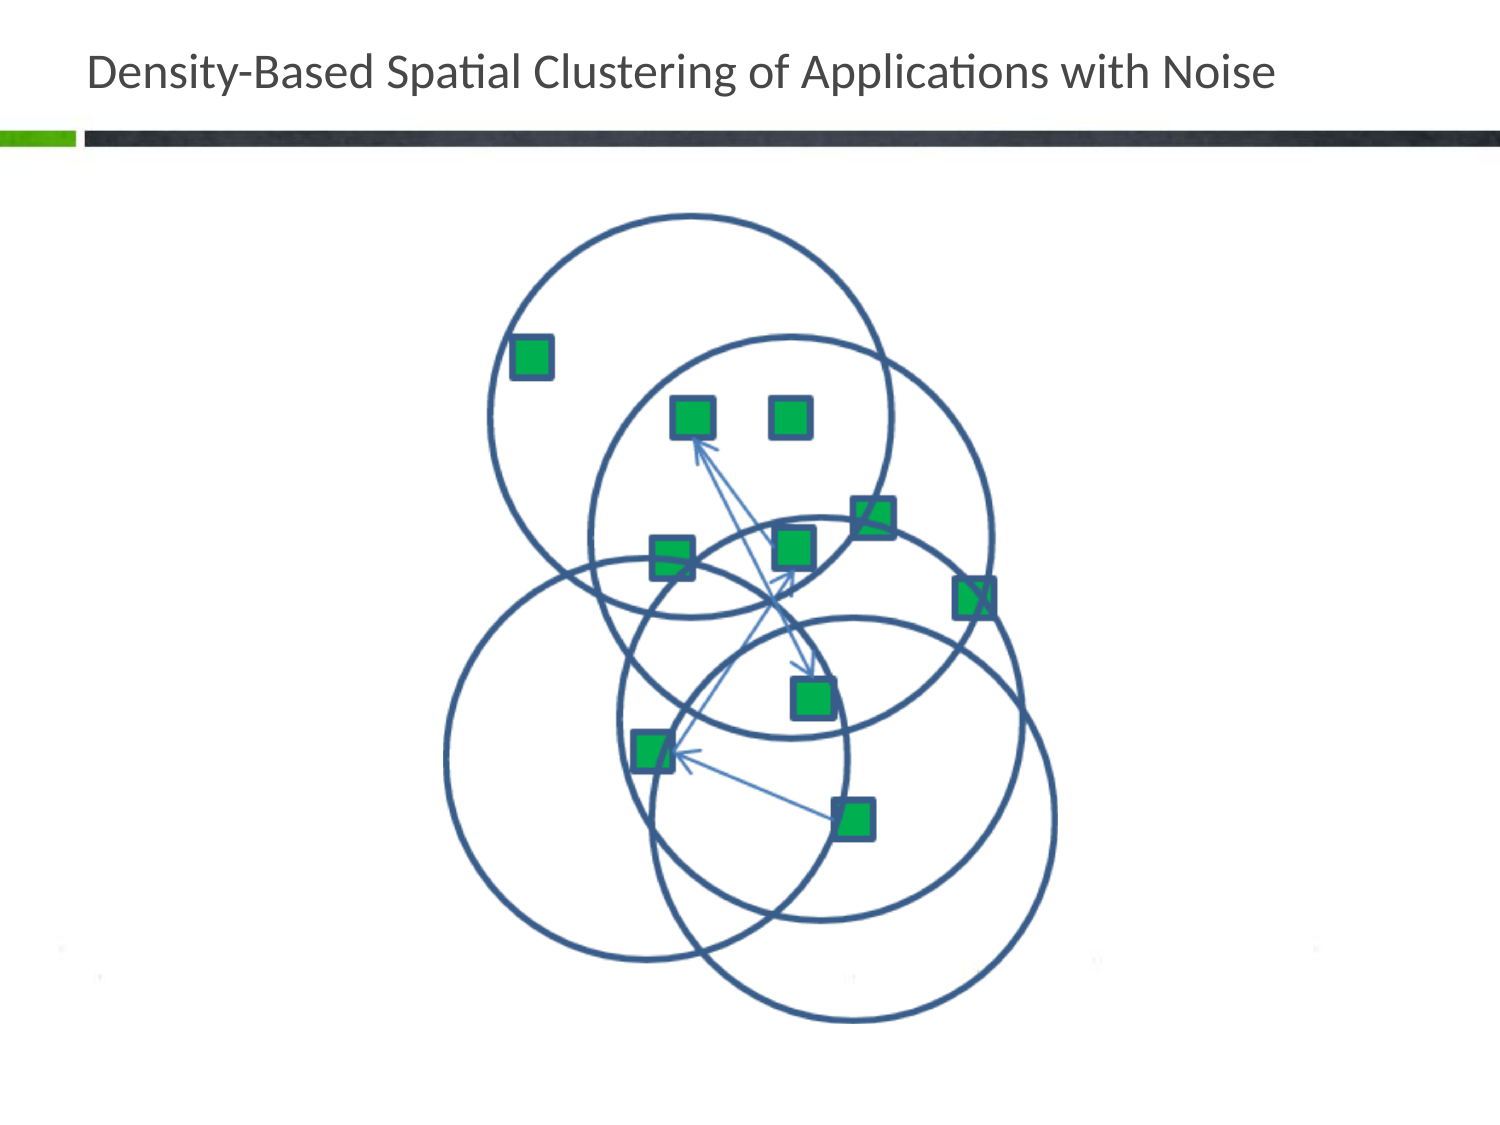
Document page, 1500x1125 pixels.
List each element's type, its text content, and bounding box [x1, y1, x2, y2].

picture [0, 0, 1500, 1125]
title Density-Based Spatial Clustering of Applications with Noise [71, 12, 1450, 125]
